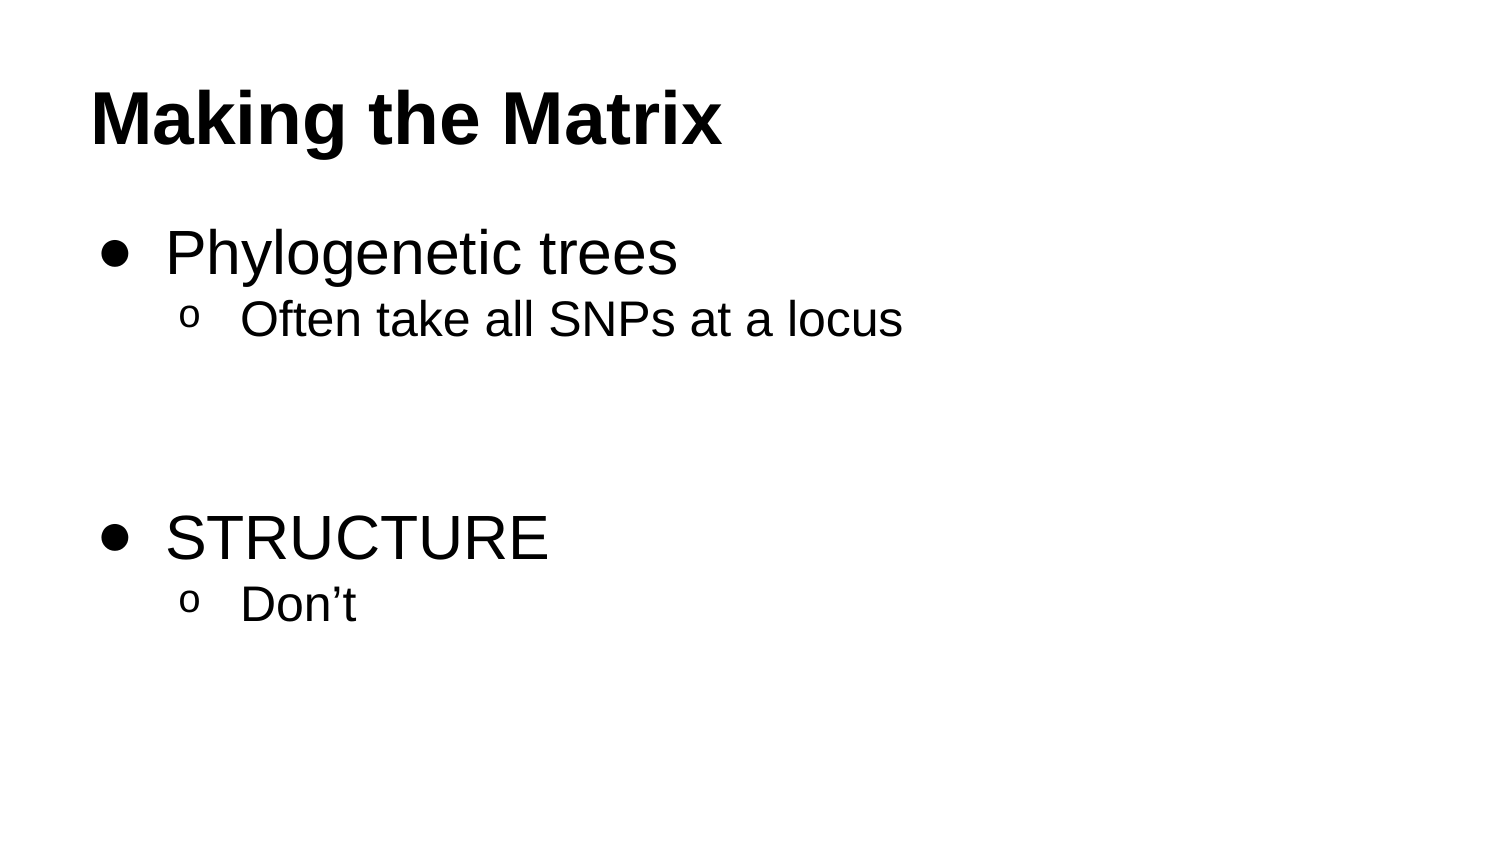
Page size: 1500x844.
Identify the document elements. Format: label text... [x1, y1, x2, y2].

list Phylogenetic trees Often take all SNPs at a locus STRUCTURE Don’t [75, 196, 1425, 808]
title Making the Matrix [75, 33, 1425, 175]
